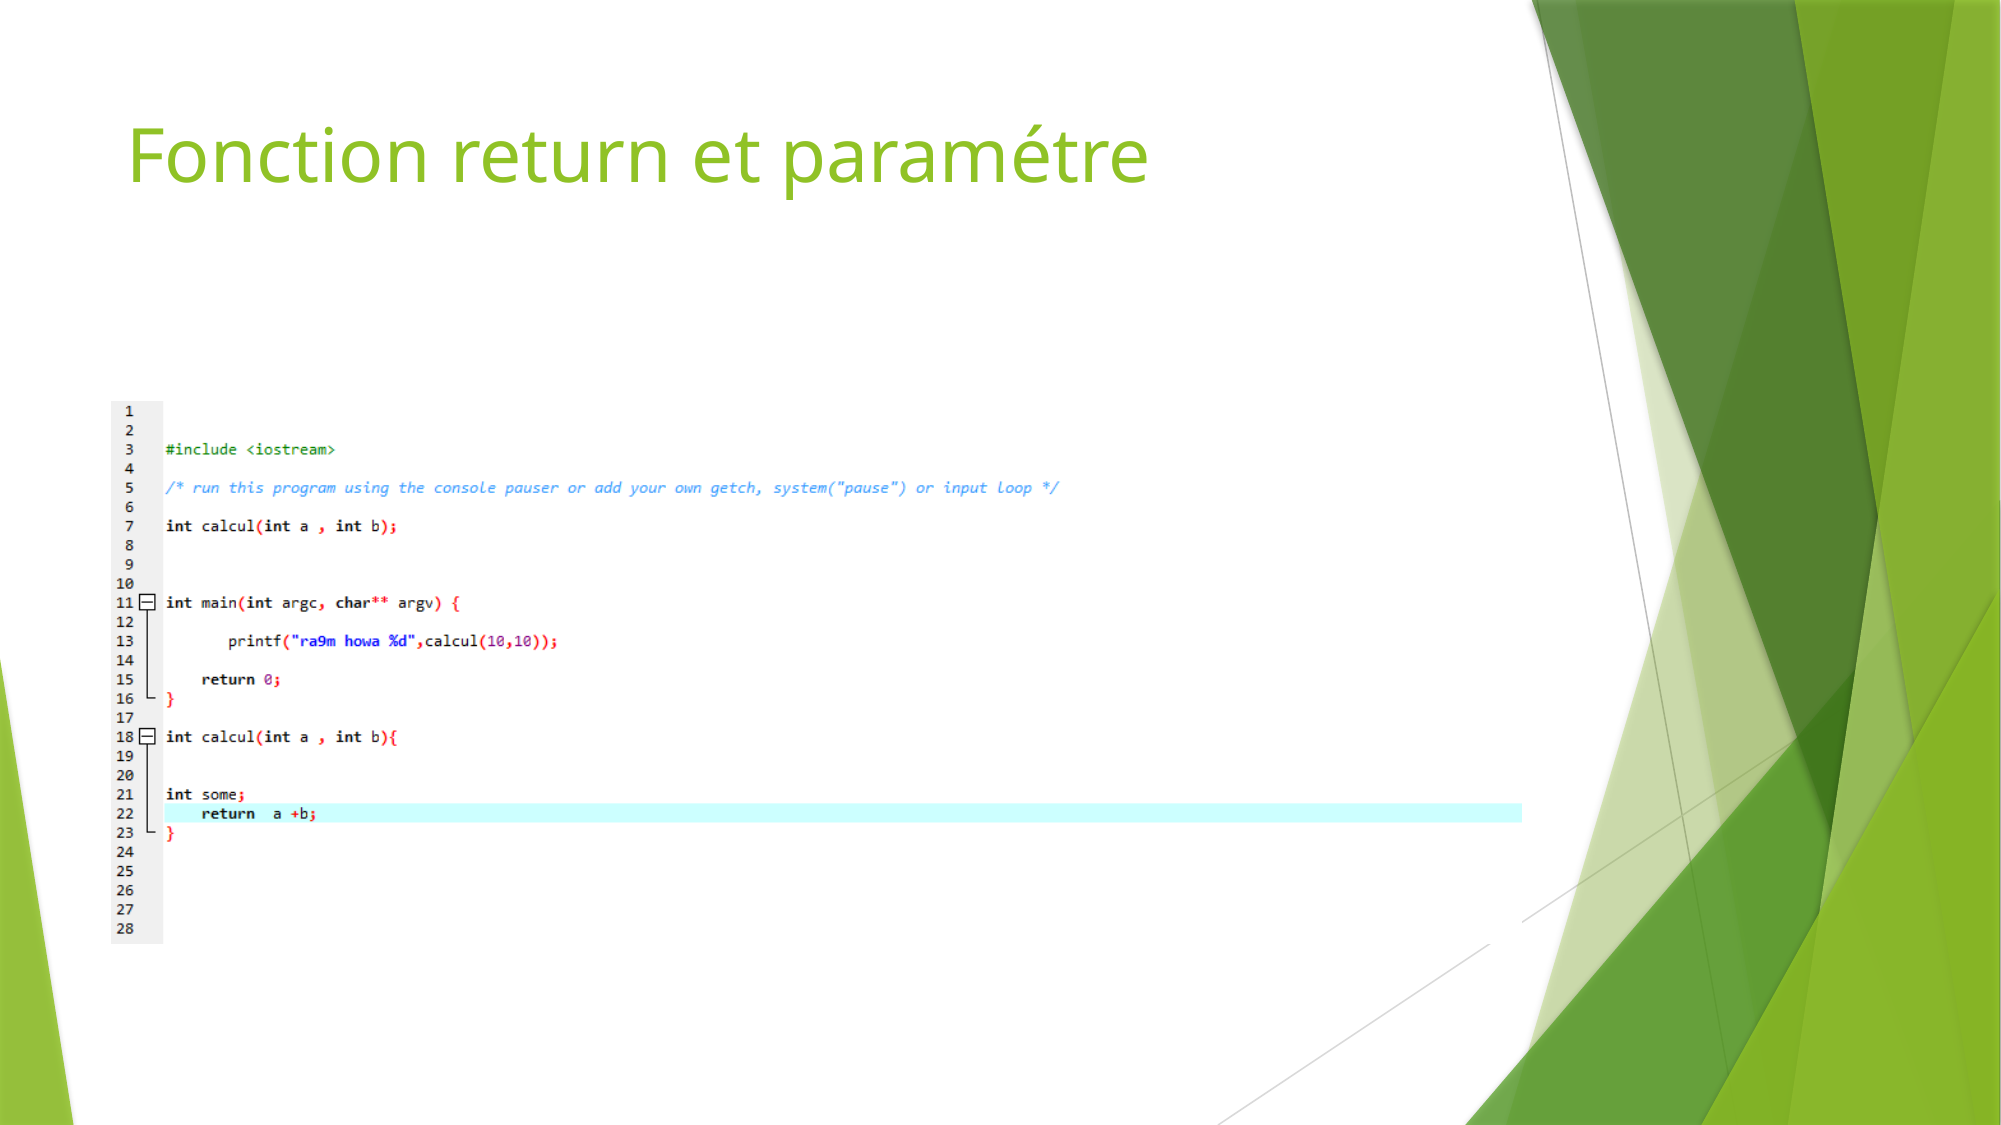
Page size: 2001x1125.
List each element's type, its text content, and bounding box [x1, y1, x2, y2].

title Fonction return et paramétre [111, 99, 1522, 317]
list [110, 401, 1522, 945]
